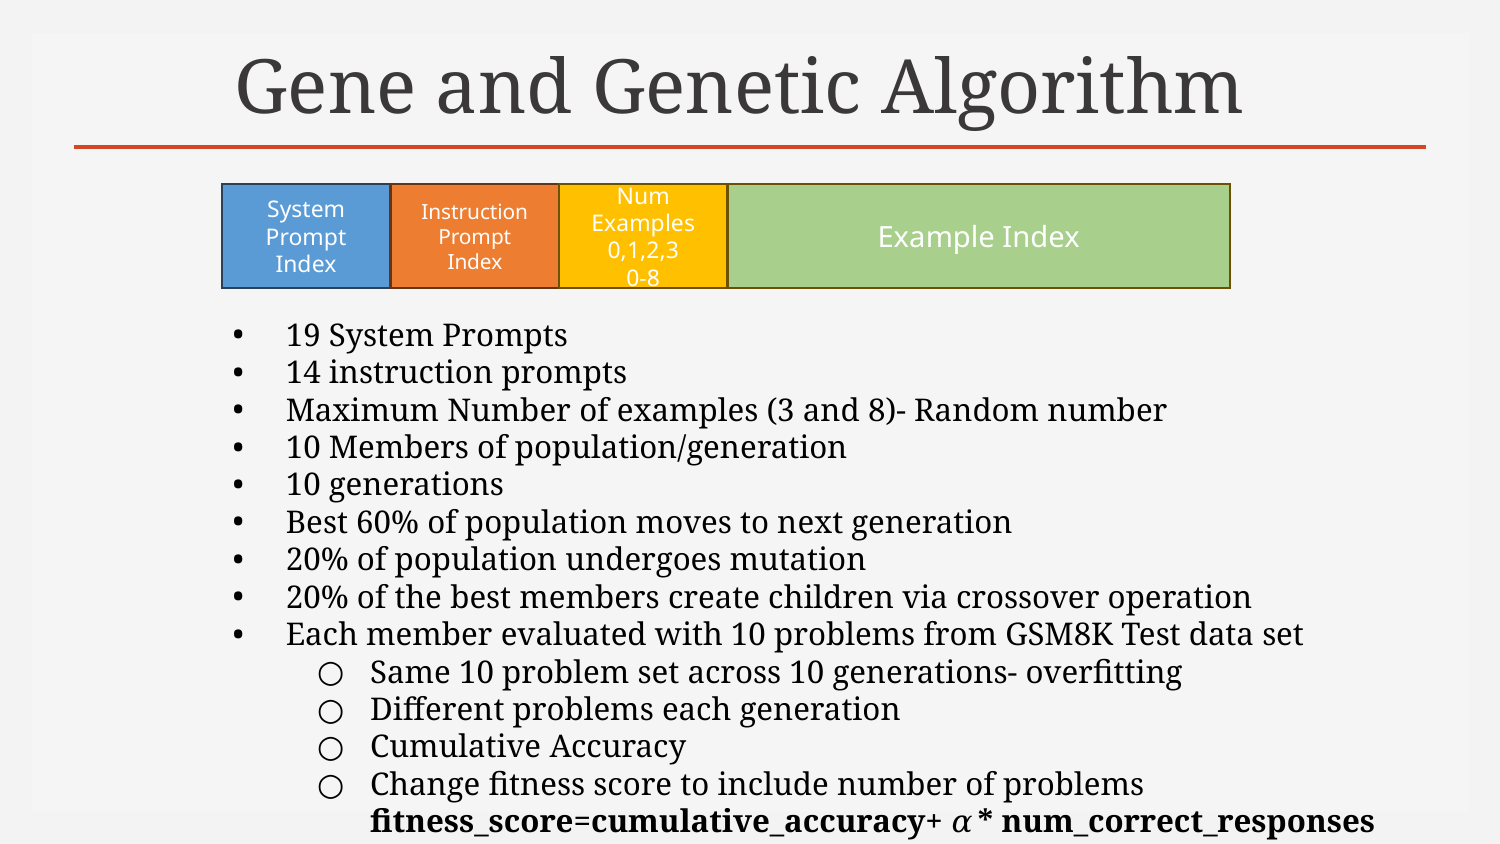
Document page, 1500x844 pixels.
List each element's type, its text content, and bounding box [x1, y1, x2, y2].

text_box Instruction Prompt Index [390, 184, 559, 288]
text_box 19 System Prompts 14 instruction prompts Maximum Number of examples (3 and 8)- Random number 10 Members of population/generation 10 generations Best 60% of population moves to next generation 20% of population undergoes mutation 20% of the best members create children via crossover operation Each member evaluated with 10 problems from GSM8K Test data set Same 10 problem set across 10 generations- overfitting Different problems each generation Cumulative Accuracy Change fitness score to include number of problems fitness_score=cumulative_accuracy+ 𝛼 * num_correct_responses [208, 309, 1475, 844]
title Gene and Genetic Algorithm [64, 55, 1417, 134]
text_box Num Examples 0,1,2,3 0-8 [559, 184, 727, 288]
text_box Example Index [727, 184, 1230, 288]
text_box System Prompt Index [221, 184, 390, 288]
